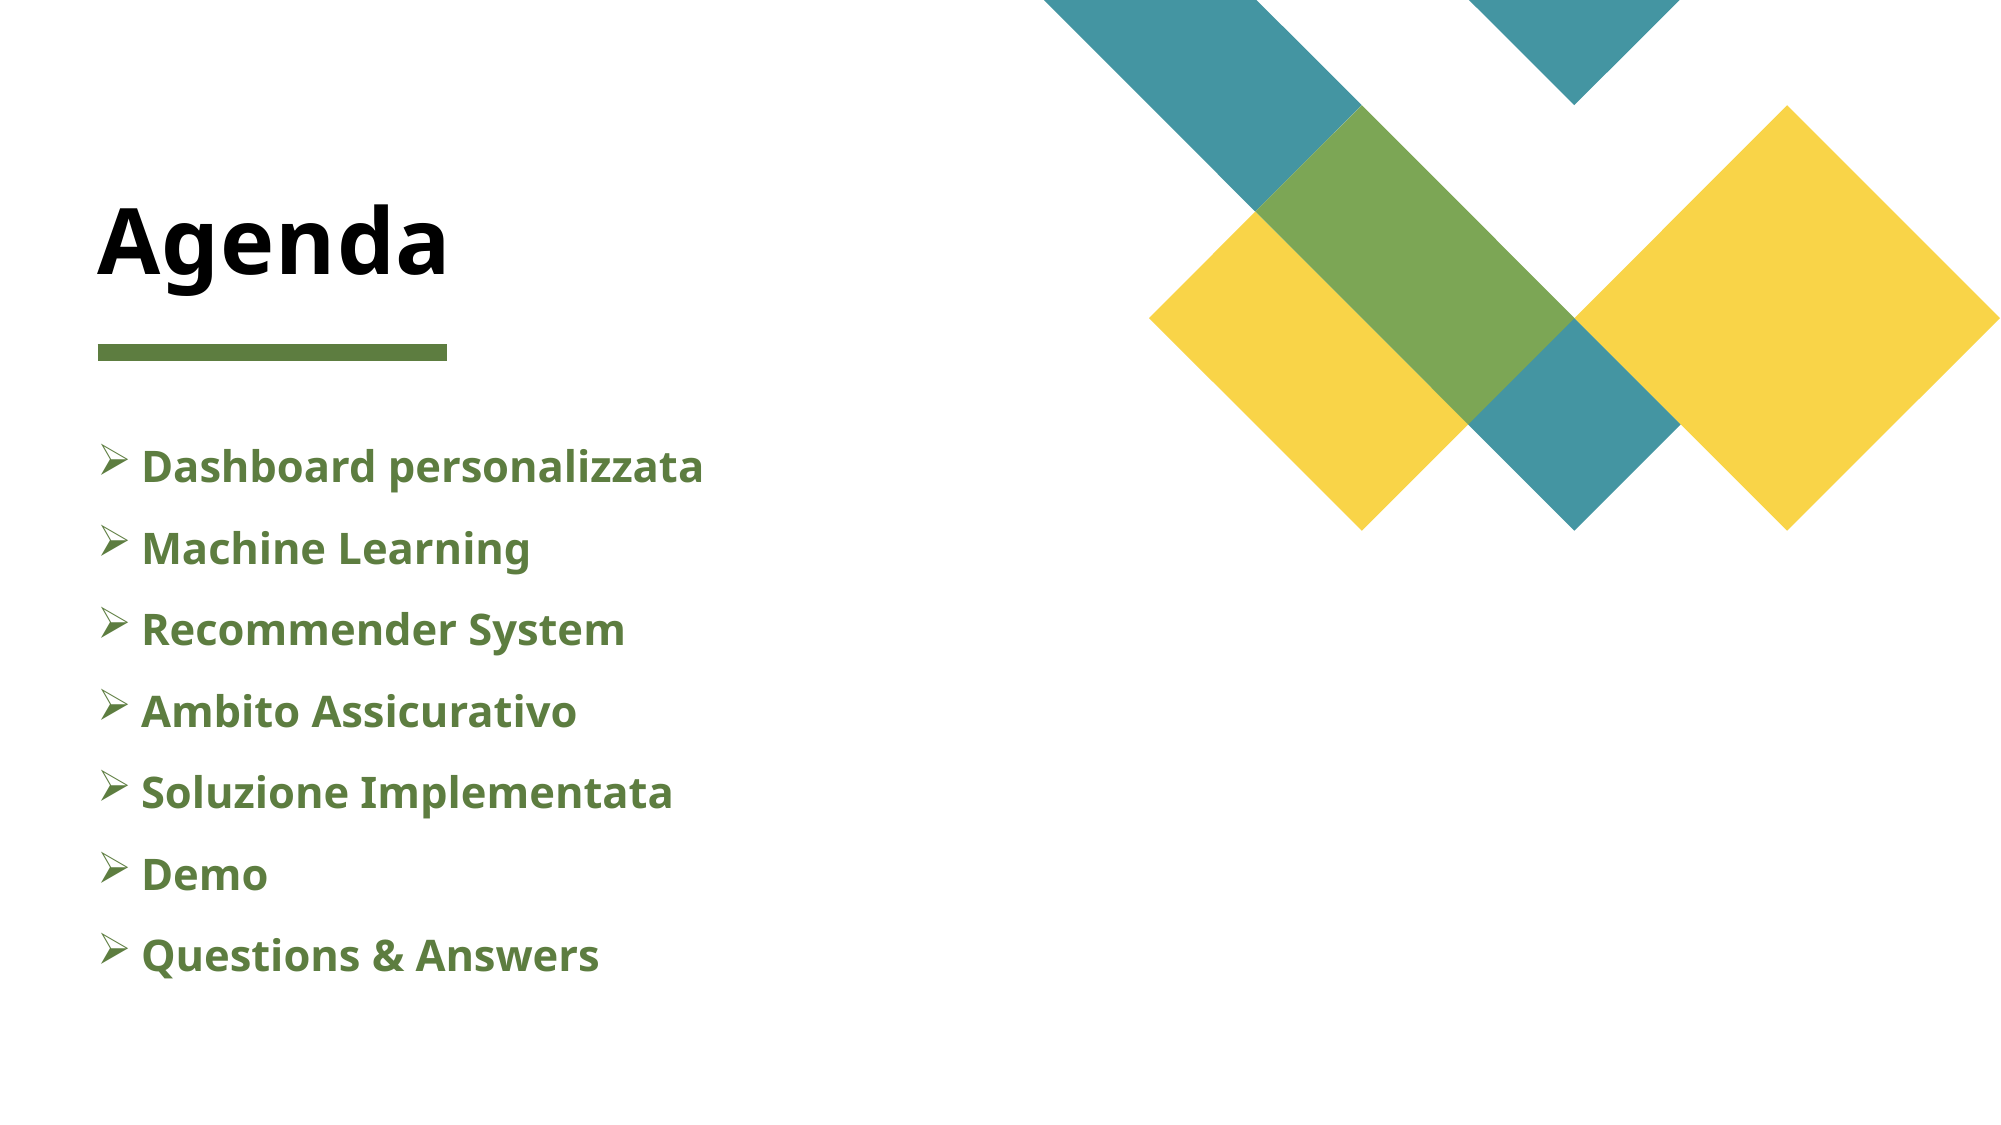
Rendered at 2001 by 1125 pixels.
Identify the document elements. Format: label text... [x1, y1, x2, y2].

list Dashboard personalizzata Machine Learning Recommender System Ambito Assicurativo Soluzione Implementata Demo Questions & Answers [97, 374, 1211, 983]
title Agenda [97, 31, 1211, 293]
